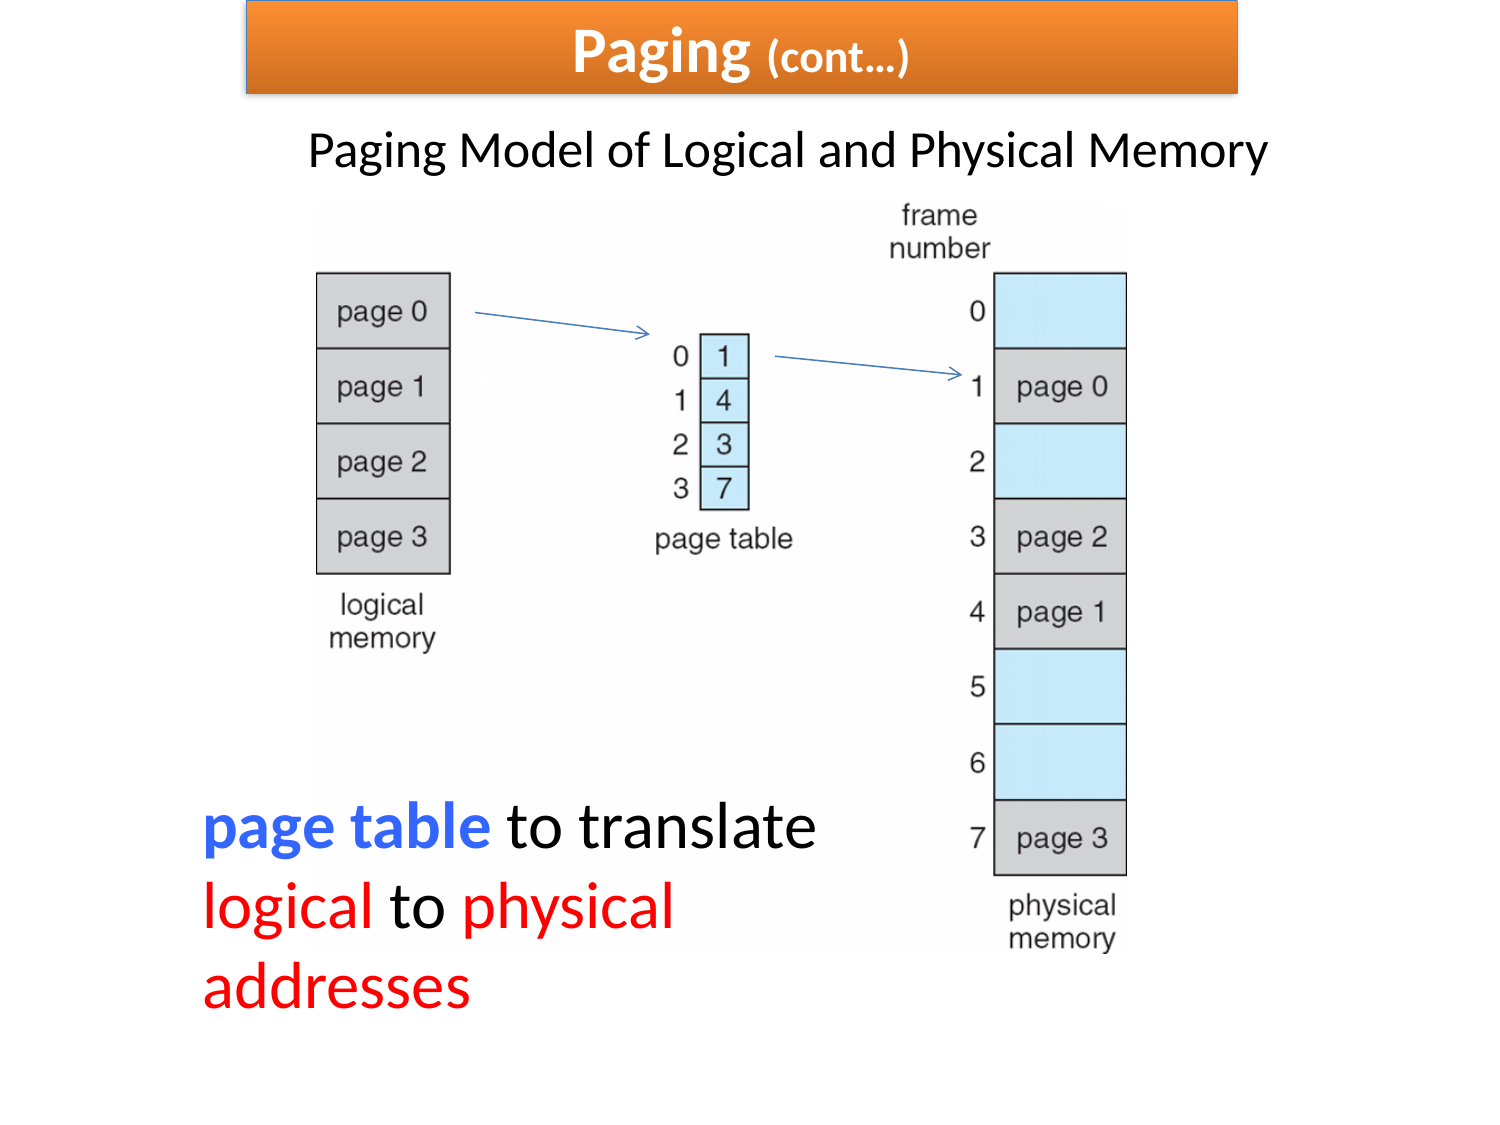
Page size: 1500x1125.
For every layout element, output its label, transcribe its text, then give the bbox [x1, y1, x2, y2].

picture [316, 197, 1127, 955]
text_box Paging (cont…) [246, 0, 1238, 94]
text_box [774, 355, 963, 376]
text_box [474, 312, 651, 335]
text_box page table to translate logical to physical addresses [187, 774, 938, 1030]
title Paging Model of Logical and Physical Memory [292, 93, 1468, 200]
